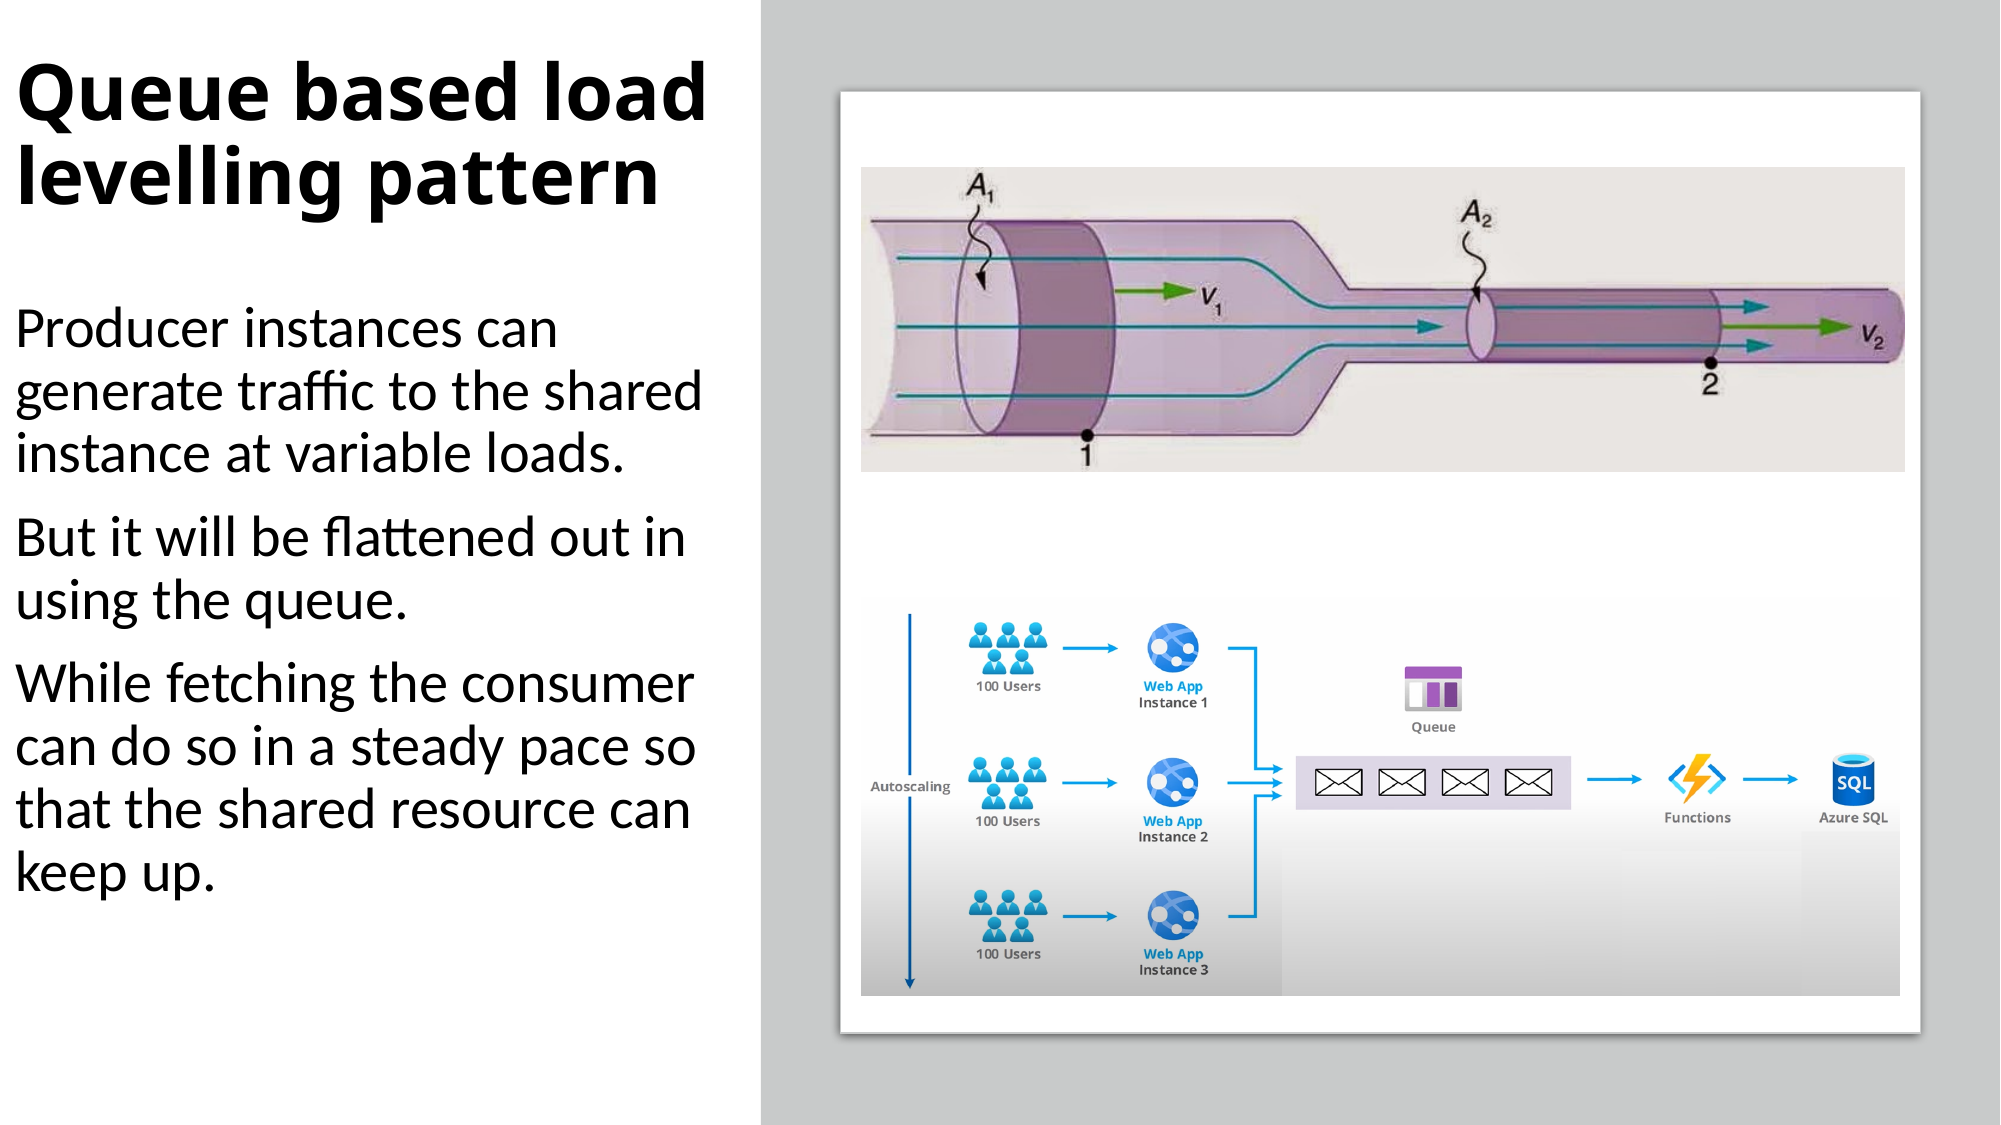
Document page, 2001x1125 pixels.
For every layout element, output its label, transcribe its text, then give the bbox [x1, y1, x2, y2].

picture [861, 597, 1900, 996]
text_box [839, 90, 1922, 1034]
text_box [760, 0, 2000, 1125]
picture [861, 167, 1905, 472]
list Producer instances can generate traffic to the shared instance at variable loads. But it will be flattened out in using the queue. While fetching the consumer can do so in a steady pace so that the shared resource can keep up. [0, 289, 740, 1021]
title Queue based load levelling pattern [0, 4, 740, 271]
